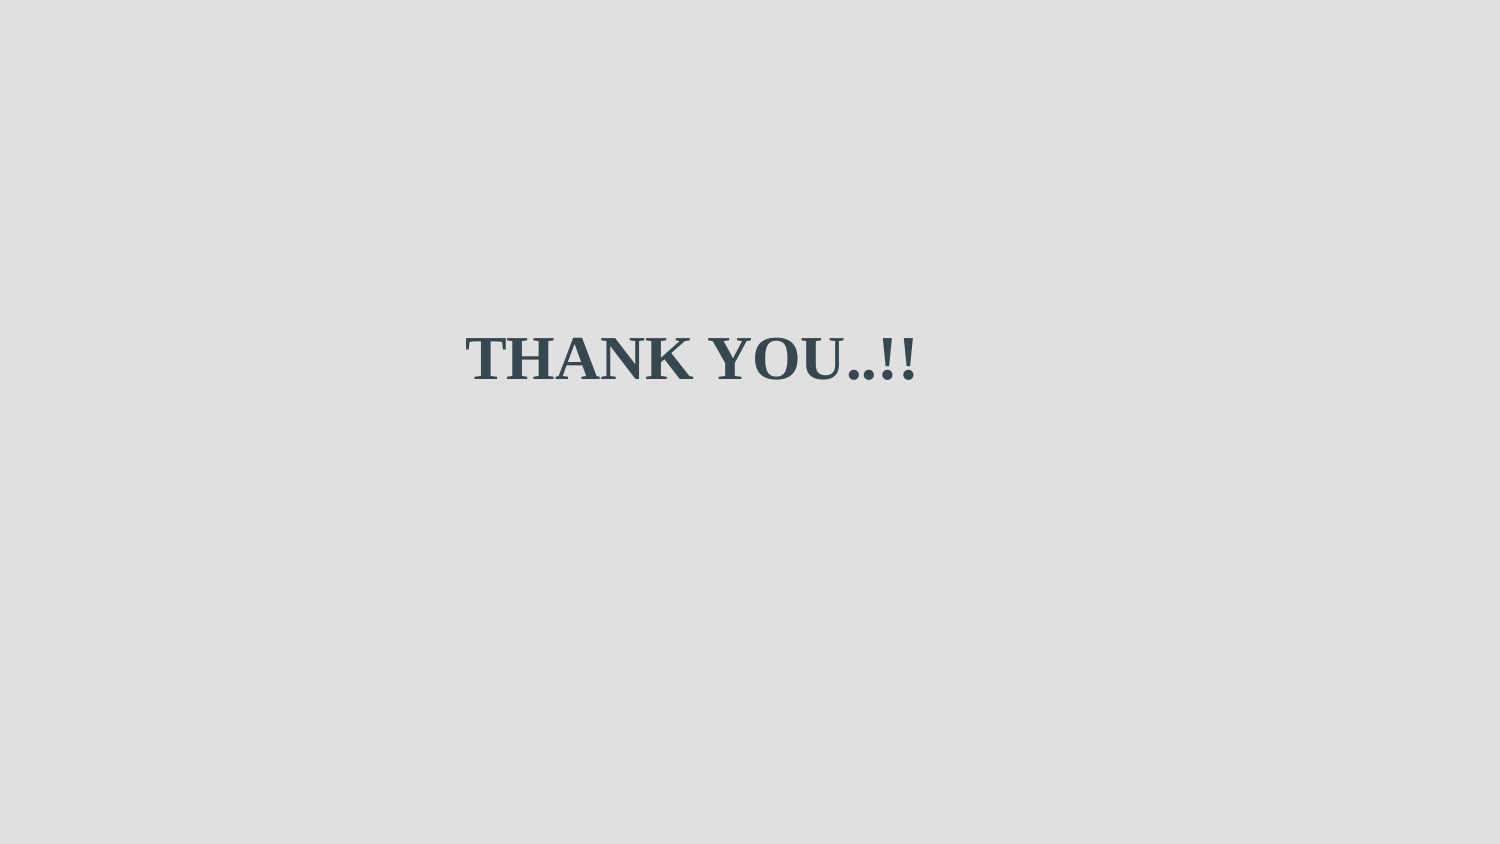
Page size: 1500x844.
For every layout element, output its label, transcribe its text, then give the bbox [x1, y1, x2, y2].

text_box THANK YOU..!! [370, 302, 1015, 407]
